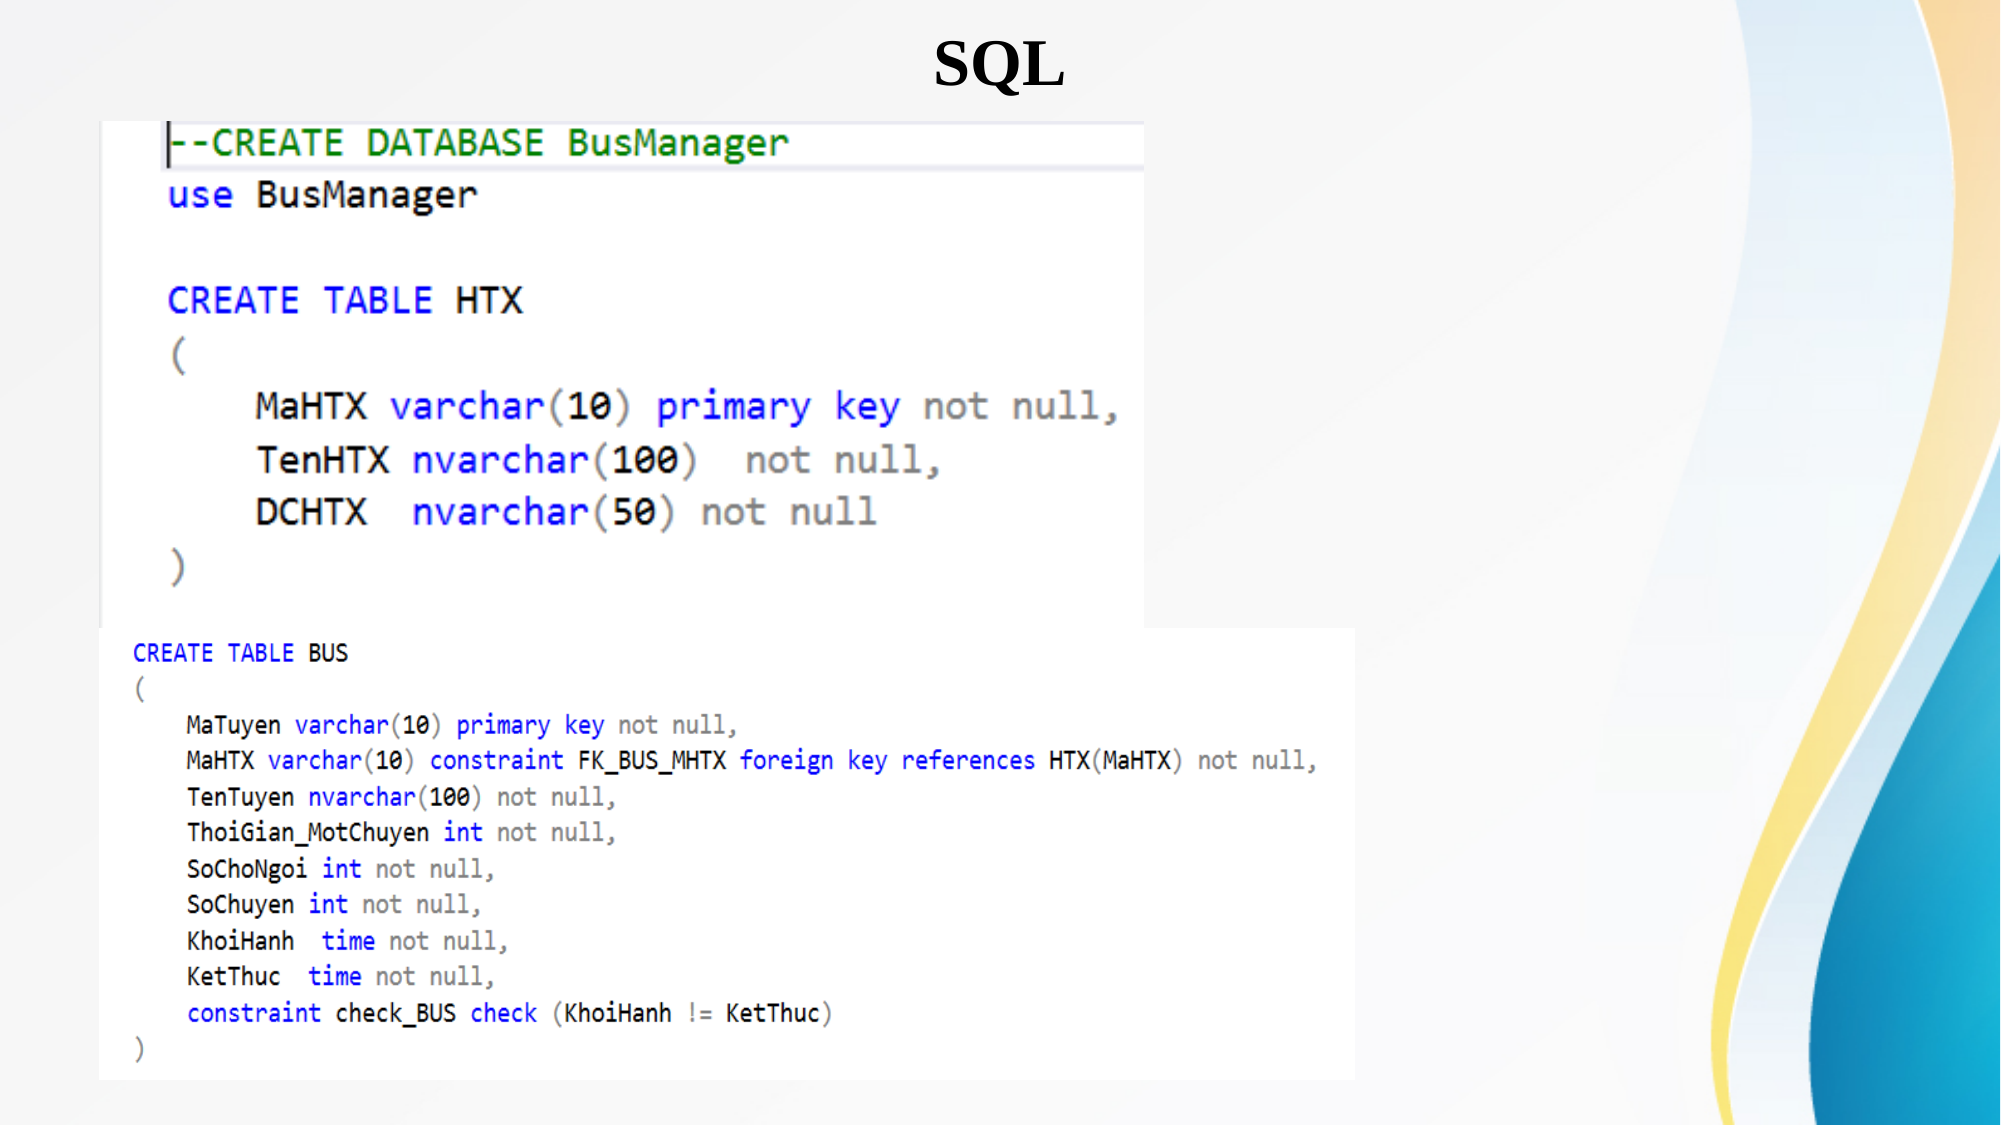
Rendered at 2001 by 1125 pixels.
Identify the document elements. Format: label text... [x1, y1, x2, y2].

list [99, 121, 1144, 628]
picture [0, 0, 2001, 1125]
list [99, 628, 1355, 1080]
title SQL [130, 10, 1870, 107]
